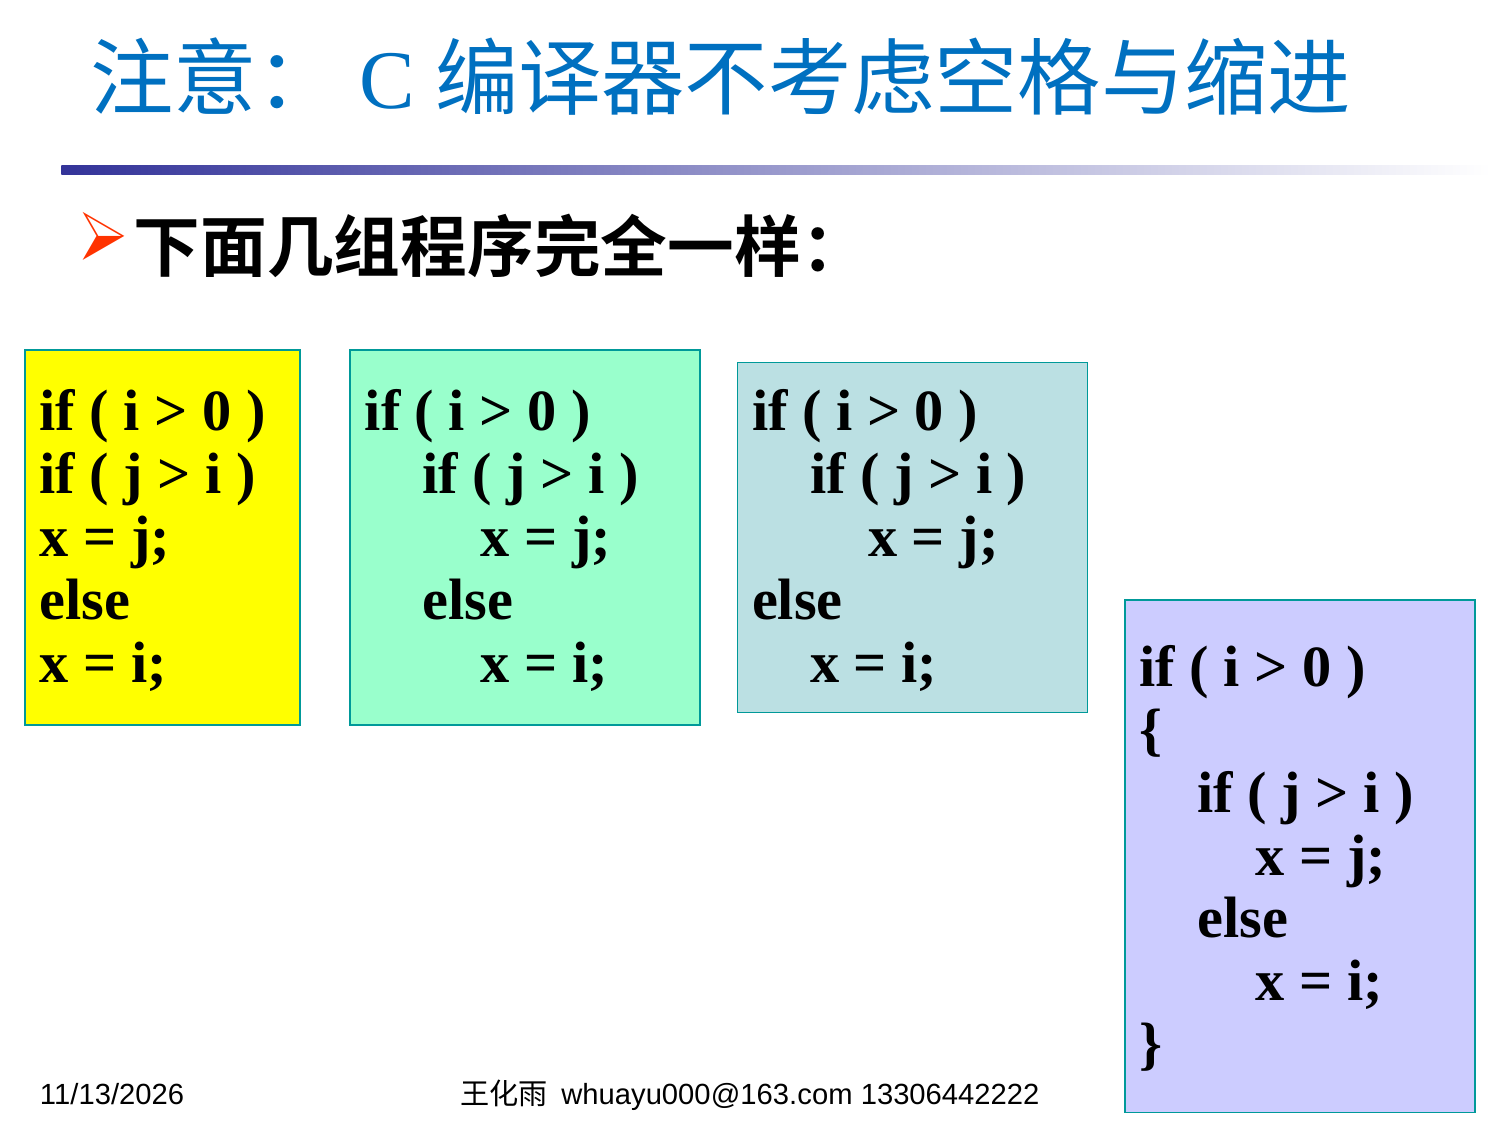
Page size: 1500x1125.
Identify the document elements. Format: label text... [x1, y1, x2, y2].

text_box if ( i > 0 ) if ( j > i ) x = j; else x = i; [737, 362, 1088, 713]
text_box if ( i > 0 ) if ( j > i ) x = j; else x = i; [24, 349, 300, 725]
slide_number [24, 1074, 376, 1103]
text_box if ( i > 0 ) if ( j > i ) x = j; else x = i; [350, 349, 700, 725]
title 注意：C编译器不考虑空格与缩进 [75, 24, 1475, 125]
list 下面几组程序完全一样： [62, 197, 1421, 300]
text_box if ( i > 0 ) { if ( j > i ) x = j; else x = i; } [1125, 599, 1475, 1113]
footer 王化雨 whuayu000@163.com 13306442222 [387, 1074, 1113, 1103]
